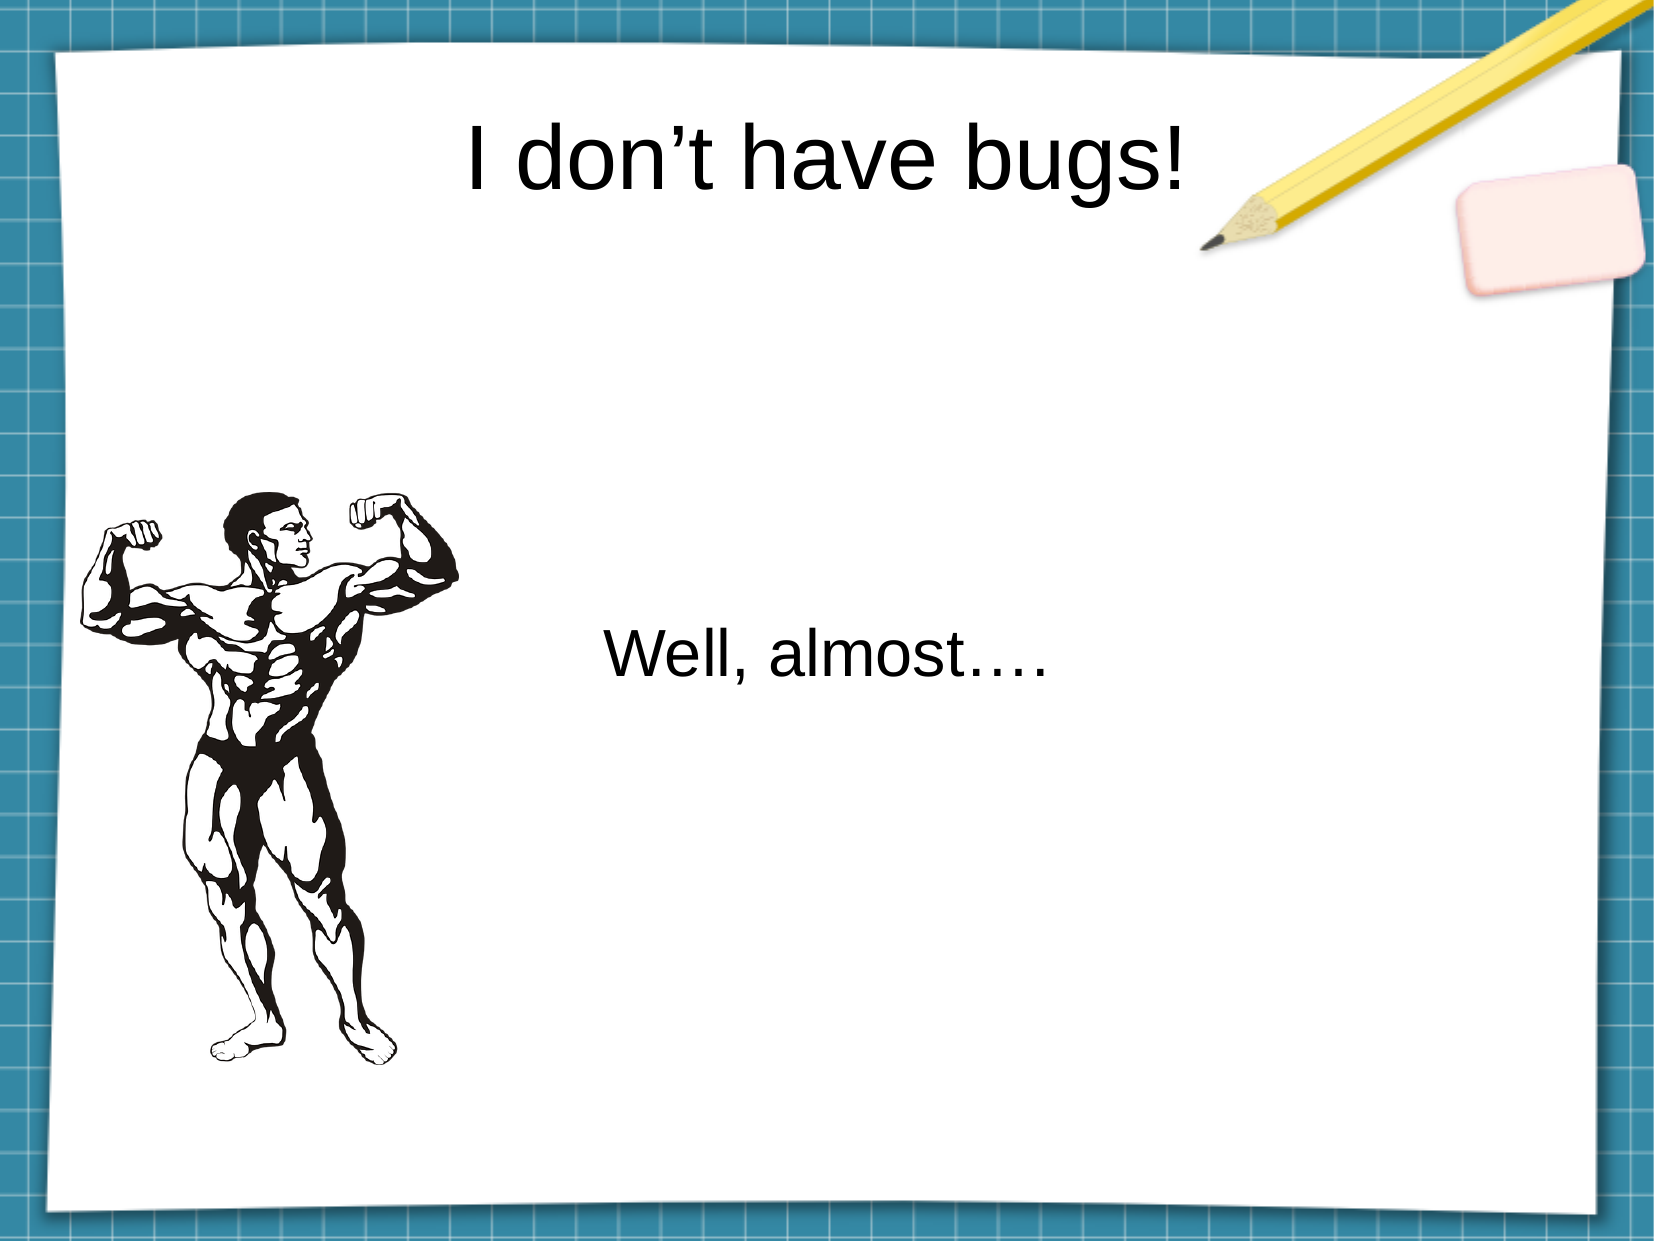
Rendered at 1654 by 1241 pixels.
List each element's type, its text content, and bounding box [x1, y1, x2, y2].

text_box I don’t have bugs! [82, 97, 1571, 208]
text_box Well, almost…. [465, 609, 1571, 690]
picture [0, 0, 1654, 1241]
